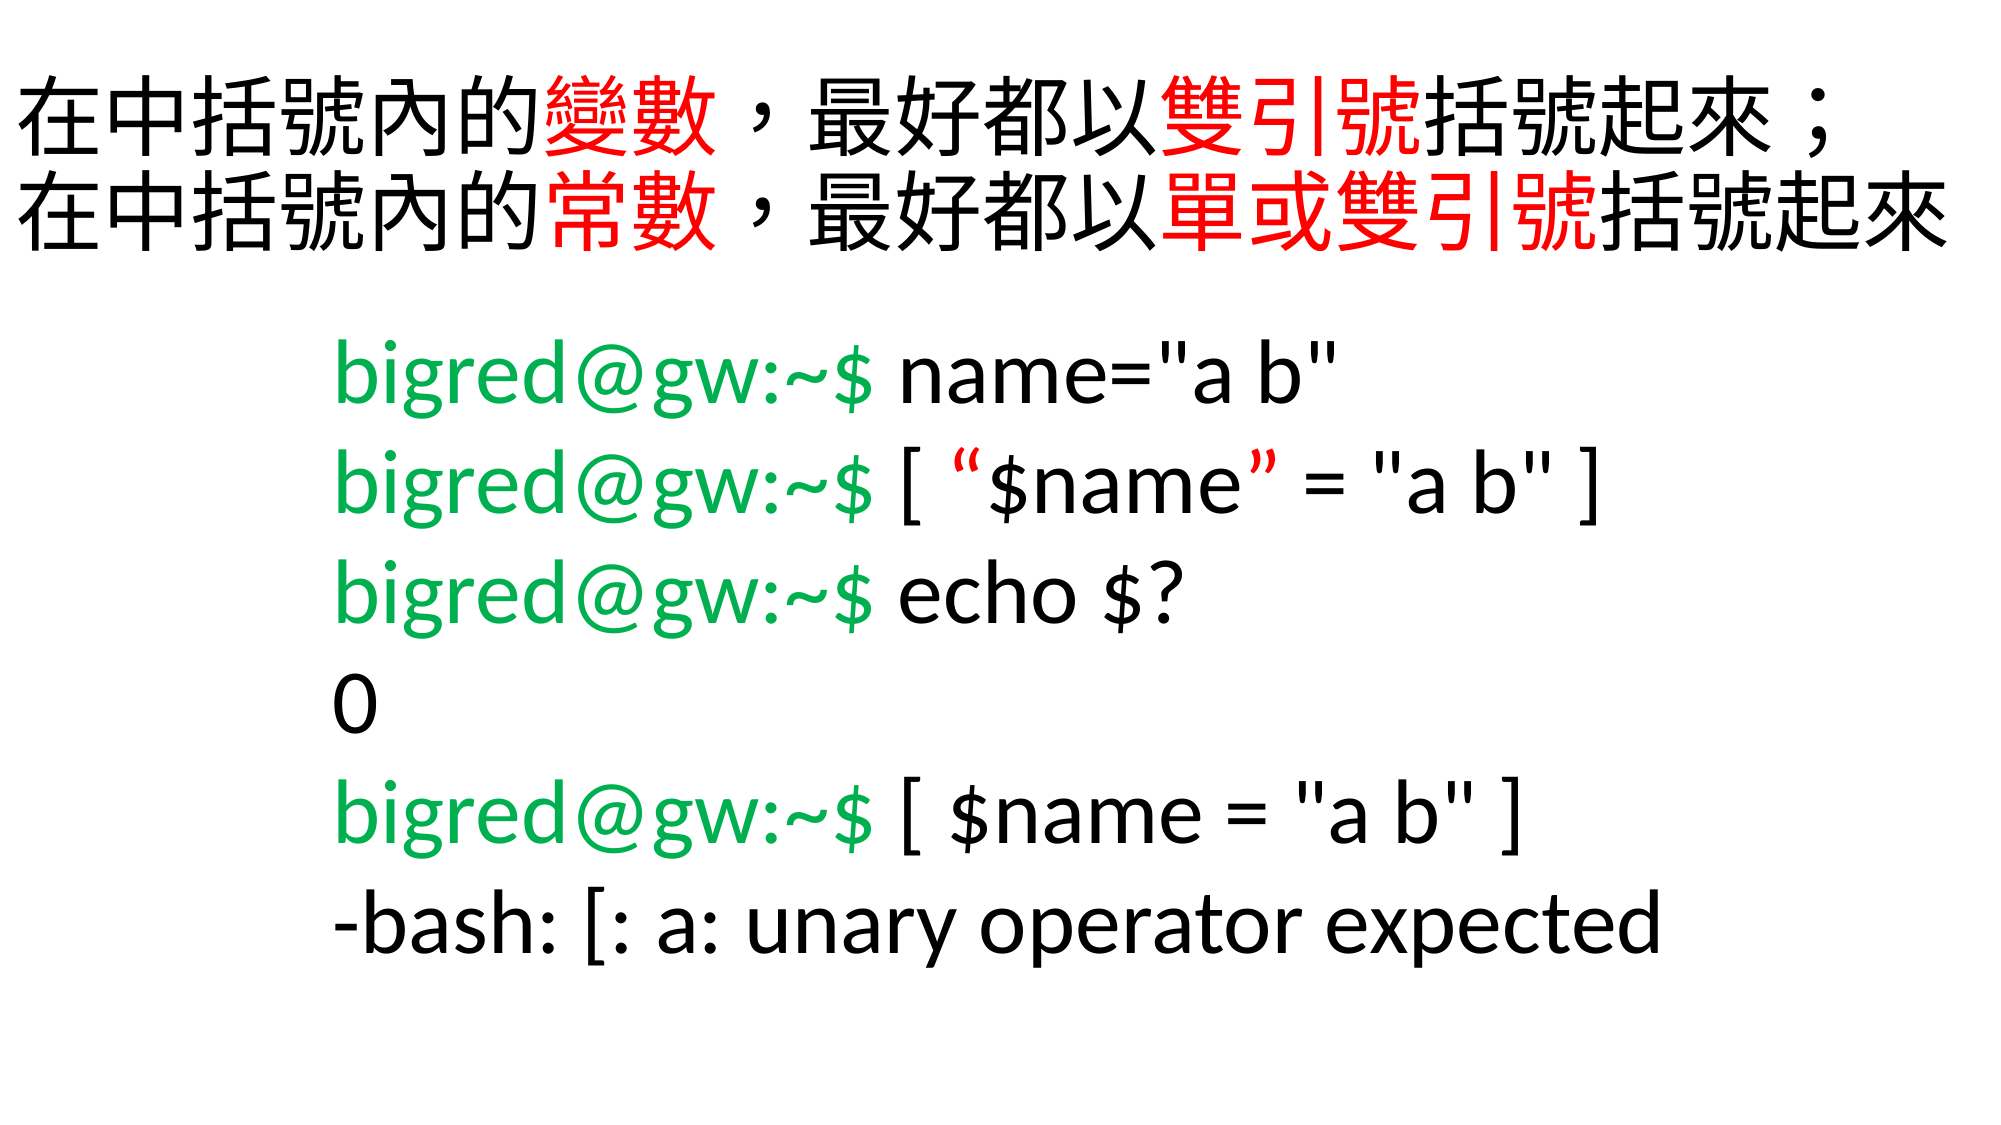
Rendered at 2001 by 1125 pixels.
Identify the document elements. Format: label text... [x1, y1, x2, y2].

title 在中括號內的變數，最好都以雙引號括號起來； 在中括號內的常數，最好都以單或雙引號括號起來 [0, 59, 2000, 278]
text_box bigred@gw:~$ name="a b" bigred@gw:~$ [ “$name” = "a b" ] bigred@gw:~$ echo $? 0 bigred@gw:~$ [ $name = "a b" ] -bash: [: a: unary operator expected [317, 304, 1683, 980]
